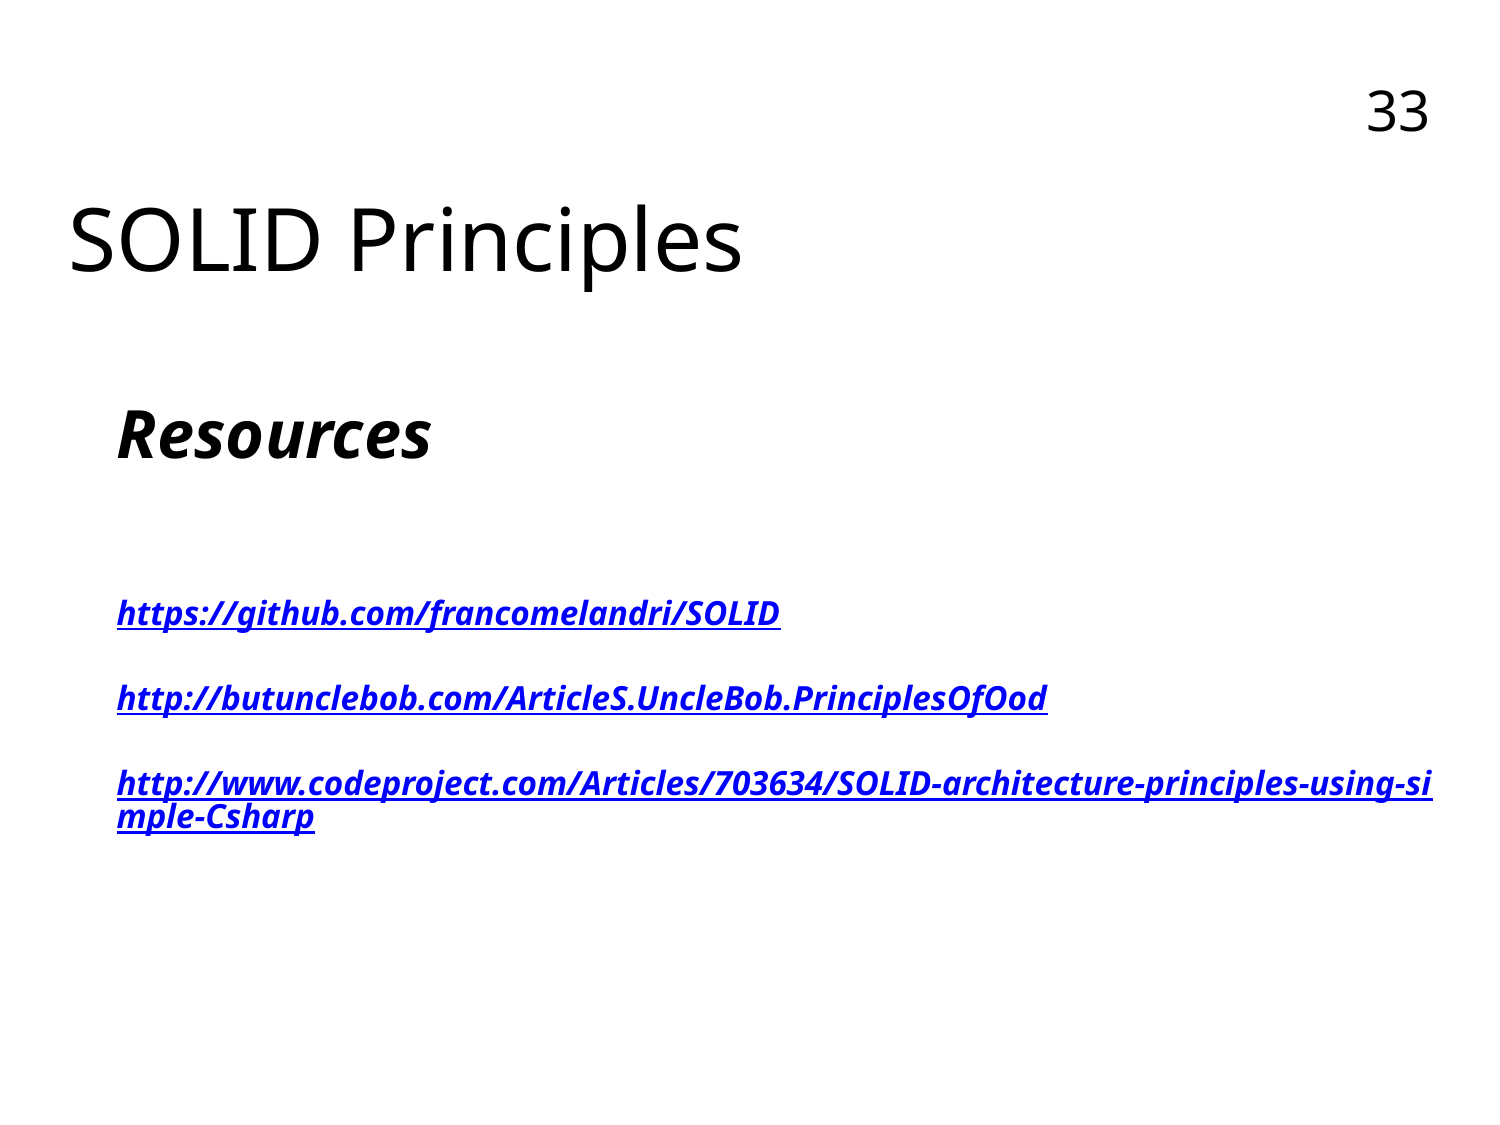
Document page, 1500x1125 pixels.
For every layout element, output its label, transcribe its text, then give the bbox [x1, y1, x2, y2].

list SOLID Principles [53, 176, 1433, 1064]
text_box Resources https://github.com/francomelandri/SOLID http://butunclebob.com/ArticleS.UncleBob.PrinciplesOfOod http://www.codeproject.com/Articles/703634/SOLID-architecture-principles-using-simple-Csharp [101, 304, 1449, 895]
